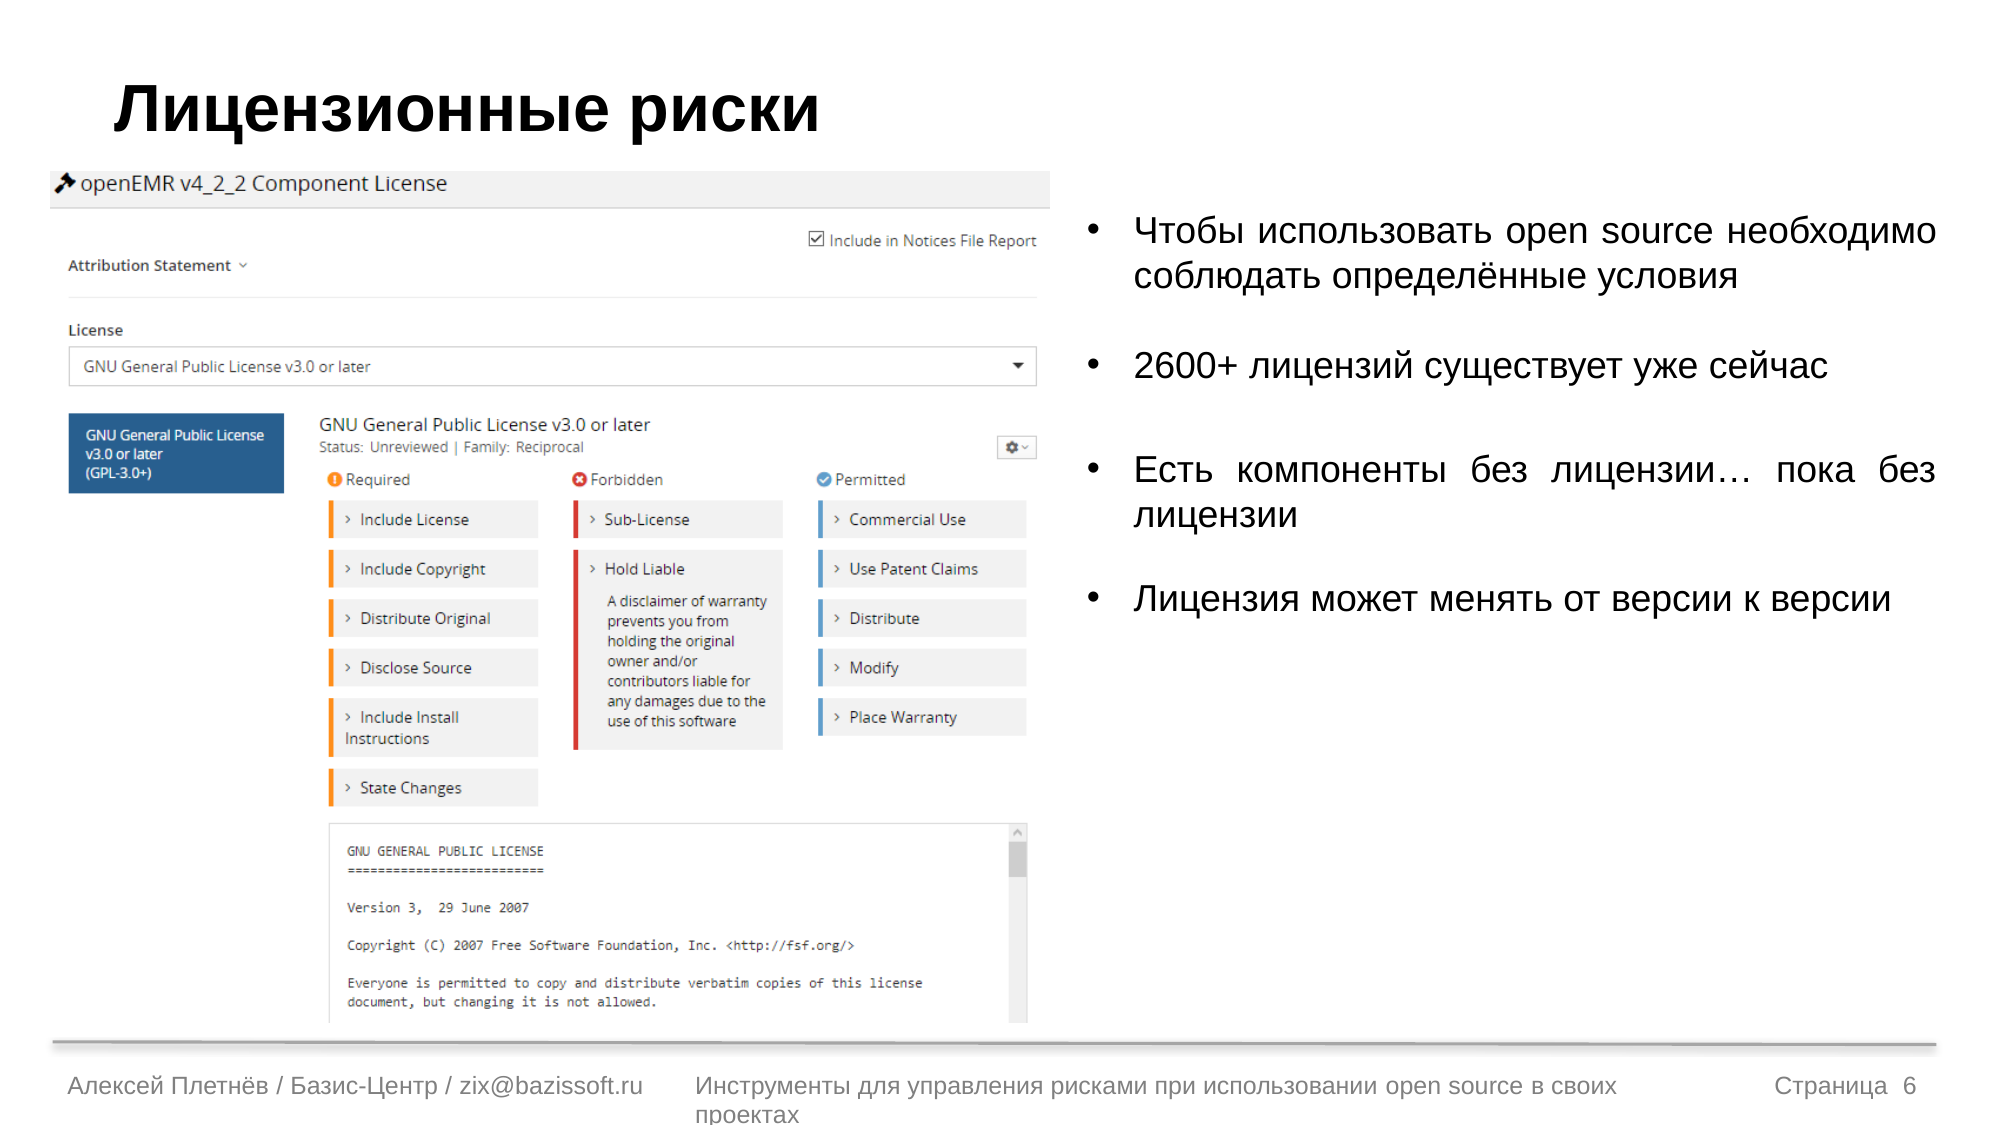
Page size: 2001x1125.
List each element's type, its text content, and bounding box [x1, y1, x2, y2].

title Лицензионные риски [99, 11, 2000, 199]
text_box Чтобы использовать open source необходимо соблюдать определённые условия [1072, 198, 1952, 304]
text_box Лицензия может менять от версии к версии [1072, 566, 1952, 627]
text_box Есть компоненты без лицензии… пока без лицензии [1072, 438, 1952, 543]
picture [50, 171, 1051, 1024]
text_box 2600+ лицензий существует уже сейчас [1072, 333, 1952, 393]
